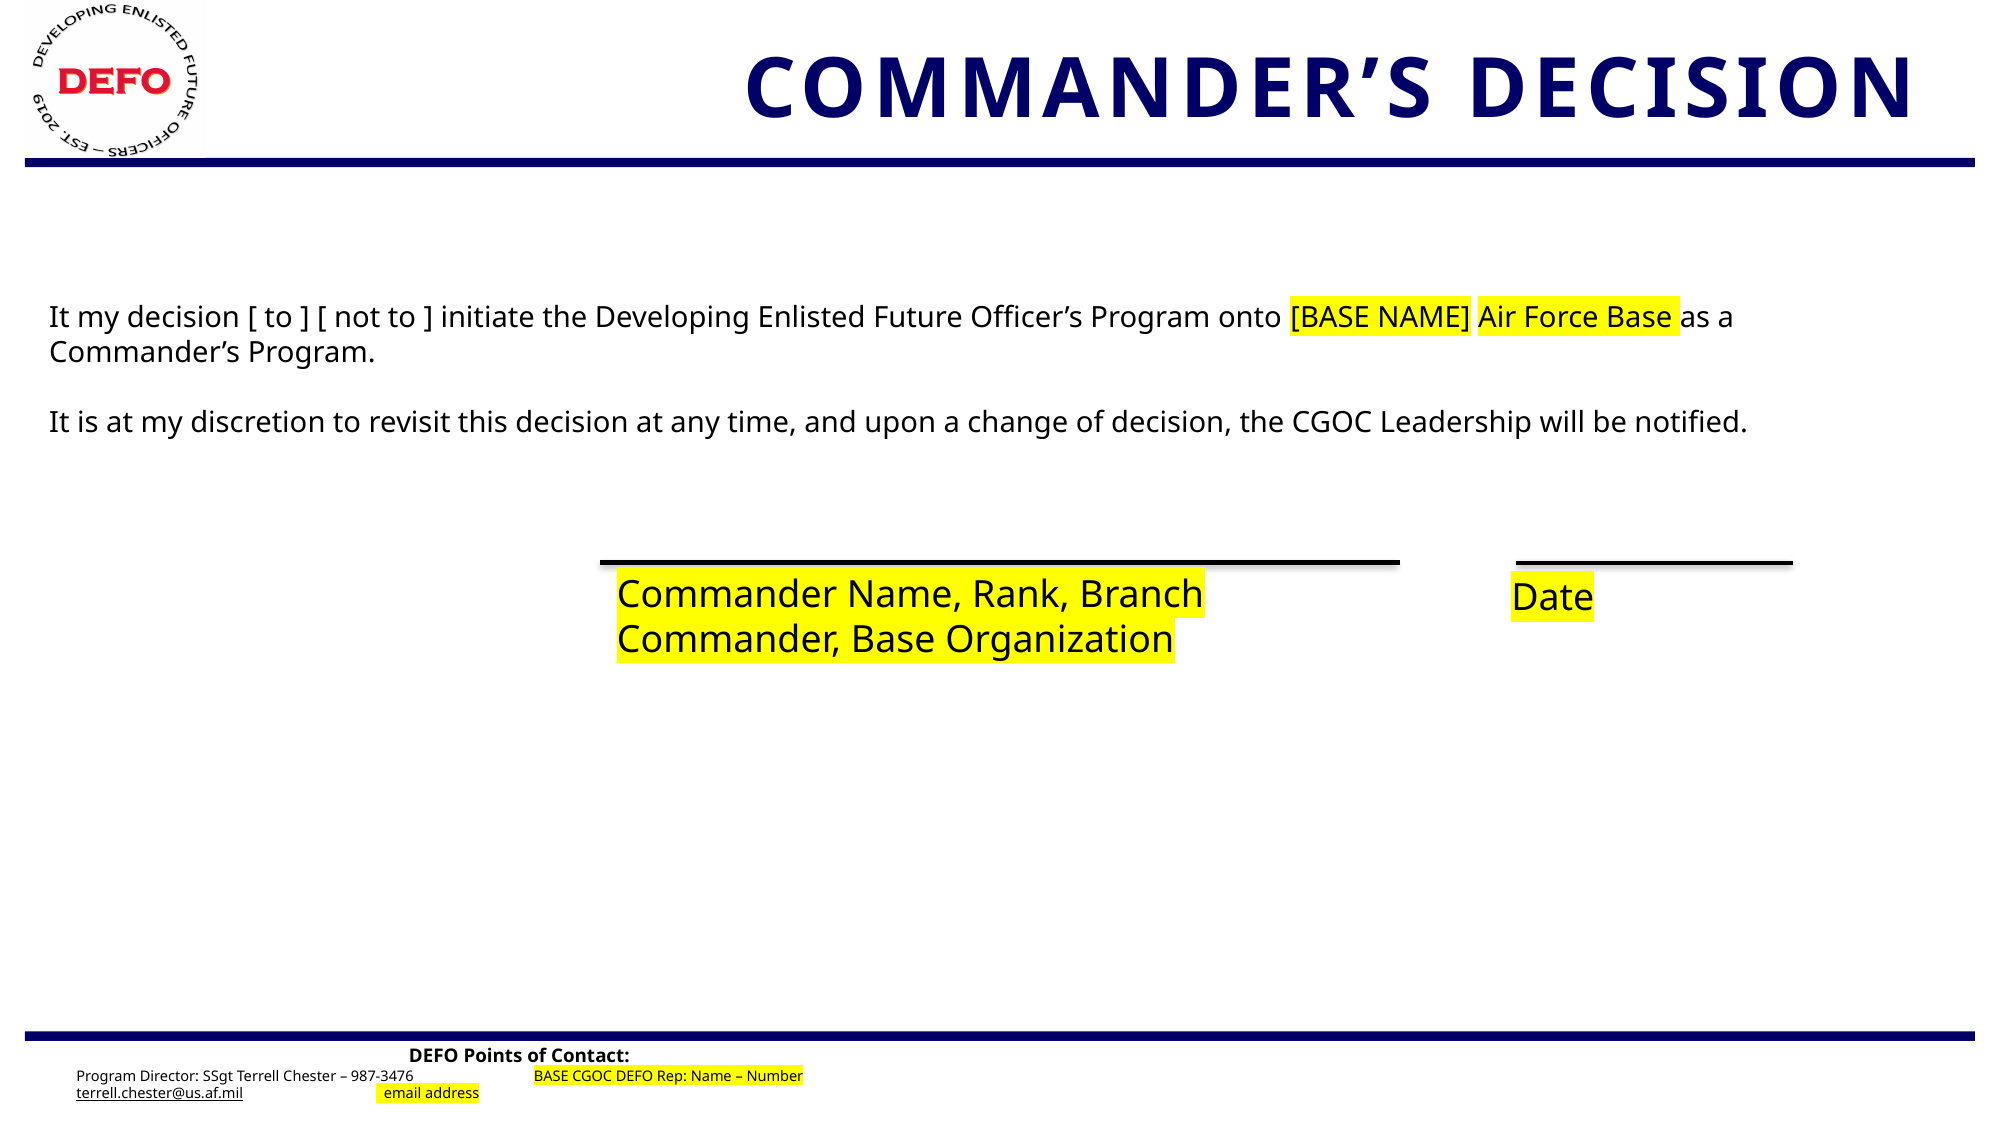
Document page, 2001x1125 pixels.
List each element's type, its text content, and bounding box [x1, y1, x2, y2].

picture [23, 0, 206, 158]
text_box Commander Name, Rank, Branch Commander, Base Organization [602, 571, 1220, 668]
title COMMANDER’S DECISION [660, 0, 2000, 169]
text_box DEFO Points of Contact: Program Director: SSgt Terrell Chester – 987-3476 BASE CGOC DEFO Rep: Name – Number terrell.chester@us.af.mil email address [61, 1036, 978, 1125]
text_box It my decision [ to ] [ not to ] initiate the Developing Enlisted Future Officer’s Program onto [BASE NAME] Air Force Base as a Commander’s Program. It is at my discretion to revisit this decision at any time, and upon a change of decision, the CGOC Leadership will be notified. [34, 290, 1932, 516]
text_box Date [1496, 565, 1610, 626]
